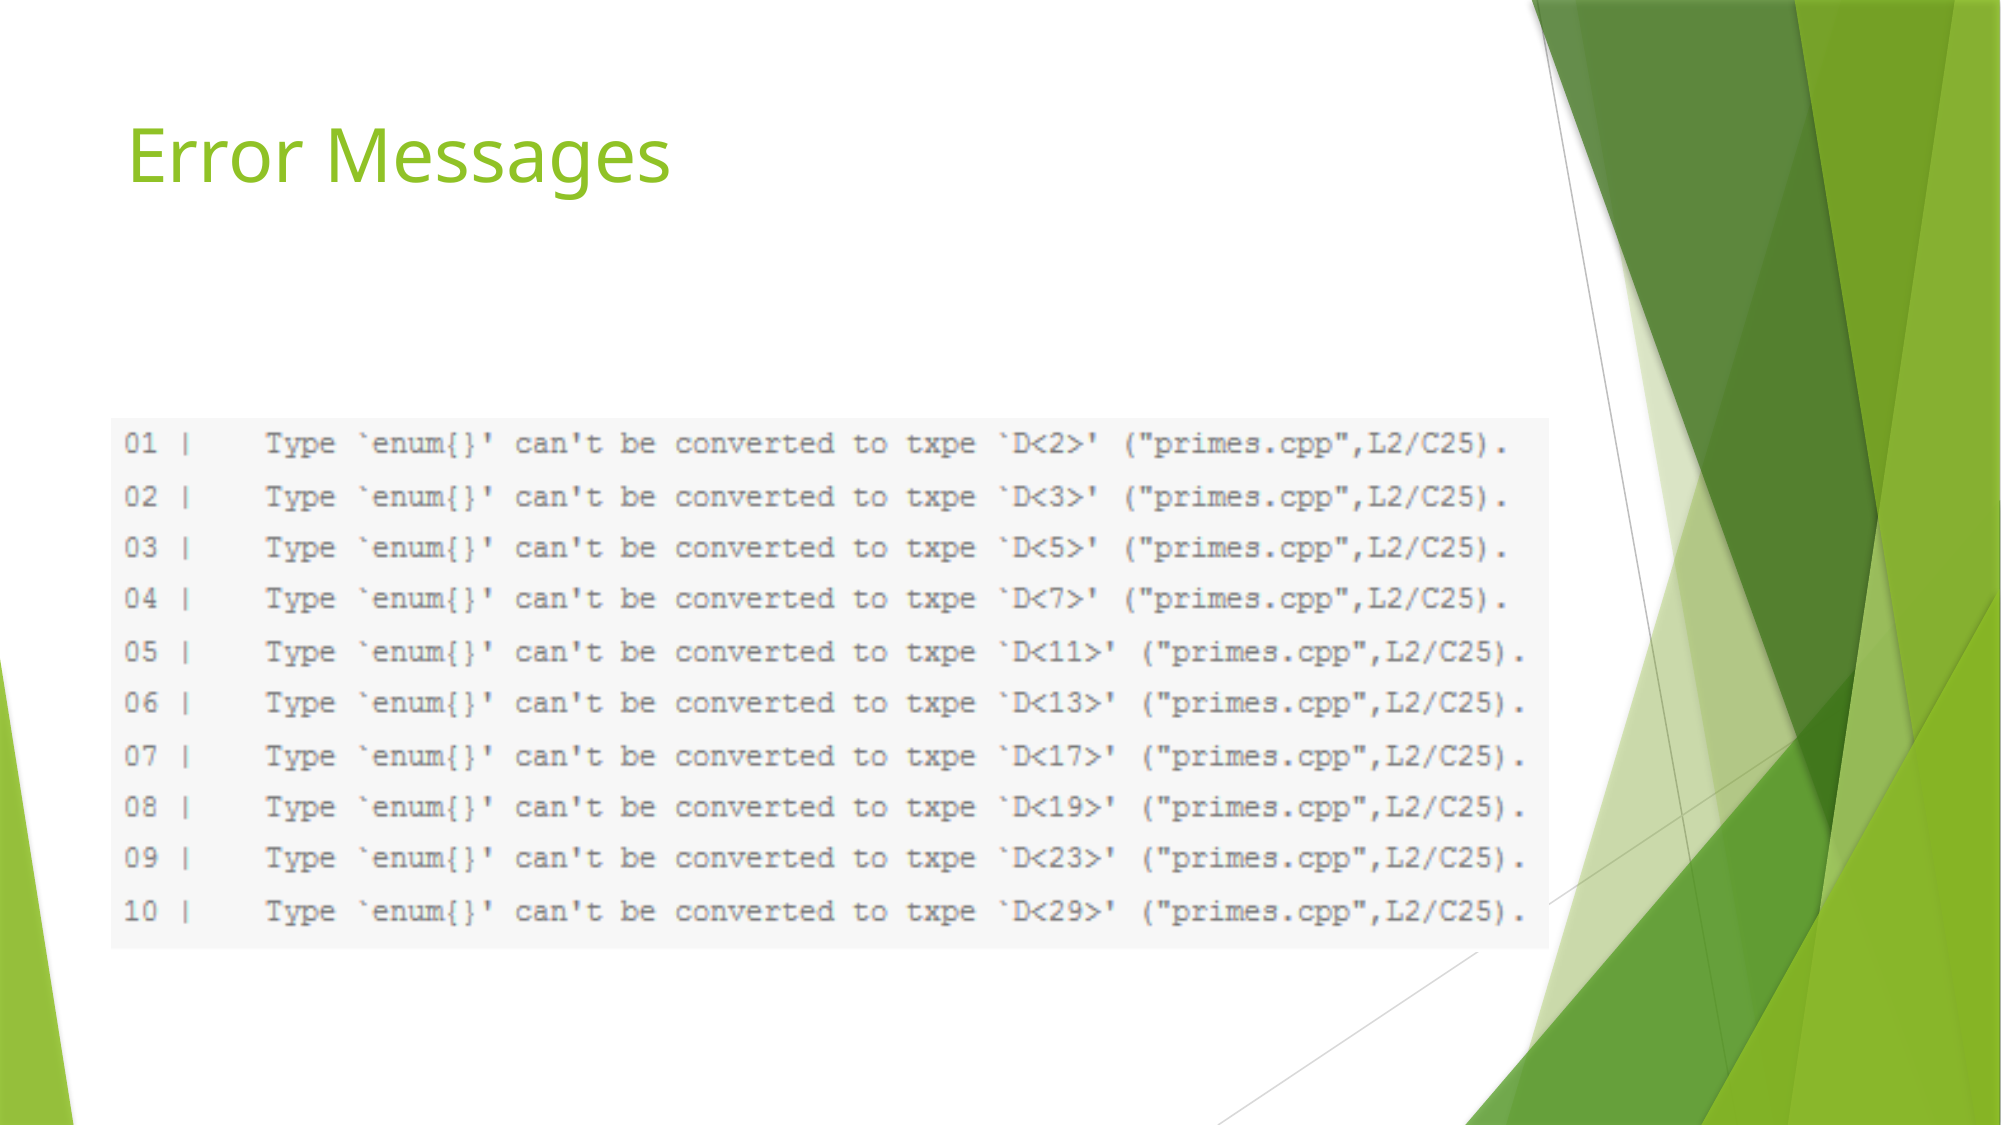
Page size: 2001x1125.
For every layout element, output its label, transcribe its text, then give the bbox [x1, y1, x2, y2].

title Error Messages [111, 99, 1522, 317]
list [110, 418, 1549, 953]
